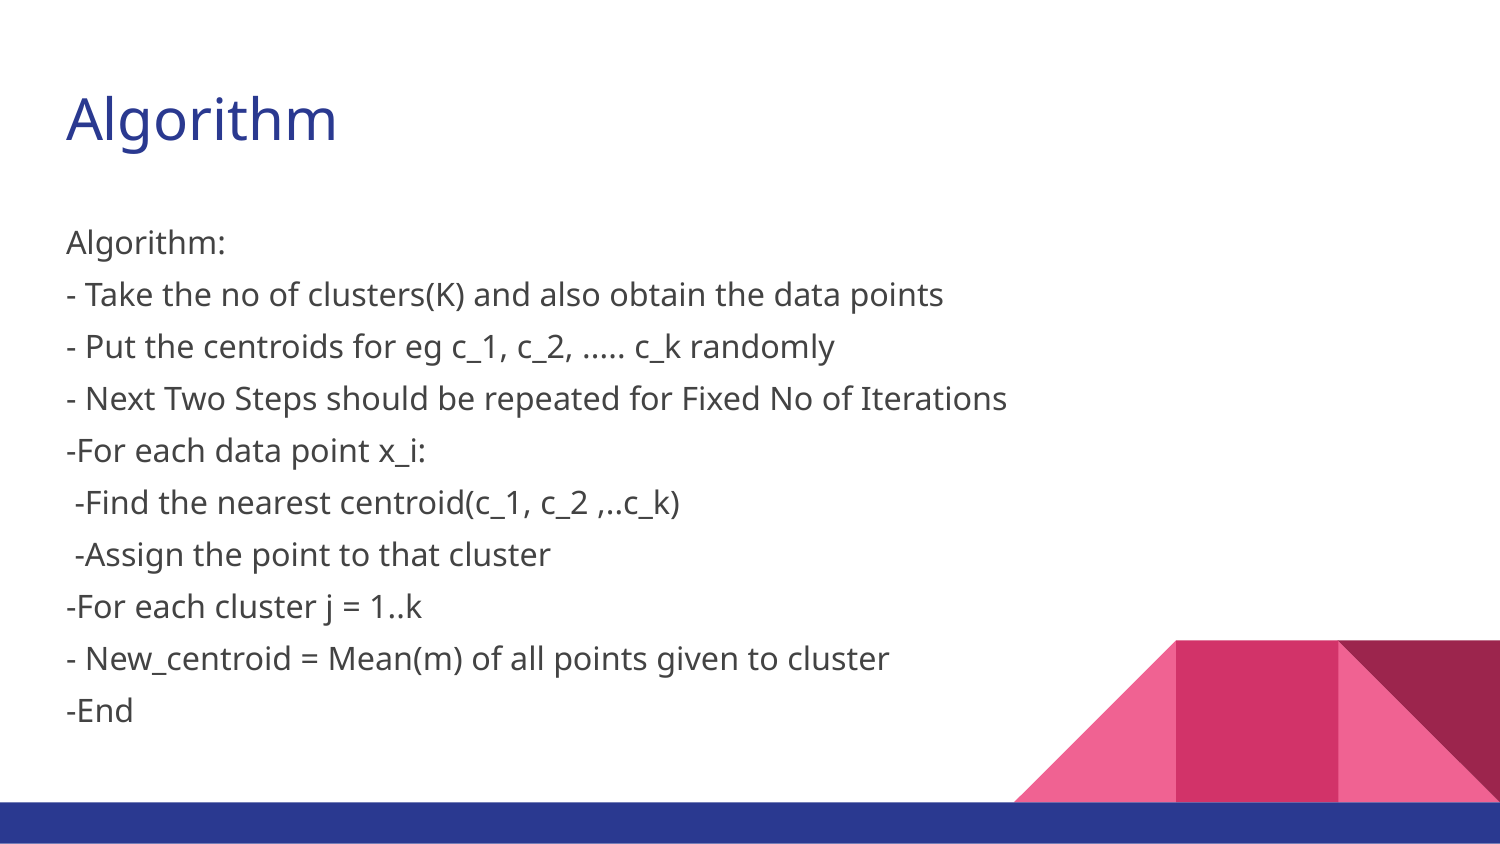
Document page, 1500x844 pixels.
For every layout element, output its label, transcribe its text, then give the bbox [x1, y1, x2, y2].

title Algorithm [51, 67, 1449, 167]
list Algorithm: - Take the no of clusters(K) and also obtain the data points - Put the centroids for eg c_1, c_2, ..... c_k randomly - Next Two Steps should be repeated for Fixed No of Iterations -For each data point x_i: -Find the nearest centroid(c_1, c_2 ,..c_k) -Assign the point to that cluster -For each cluster j = 1..k - New_centroid = Mean(m) of all points given to cluster -End [51, 201, 1449, 750]
